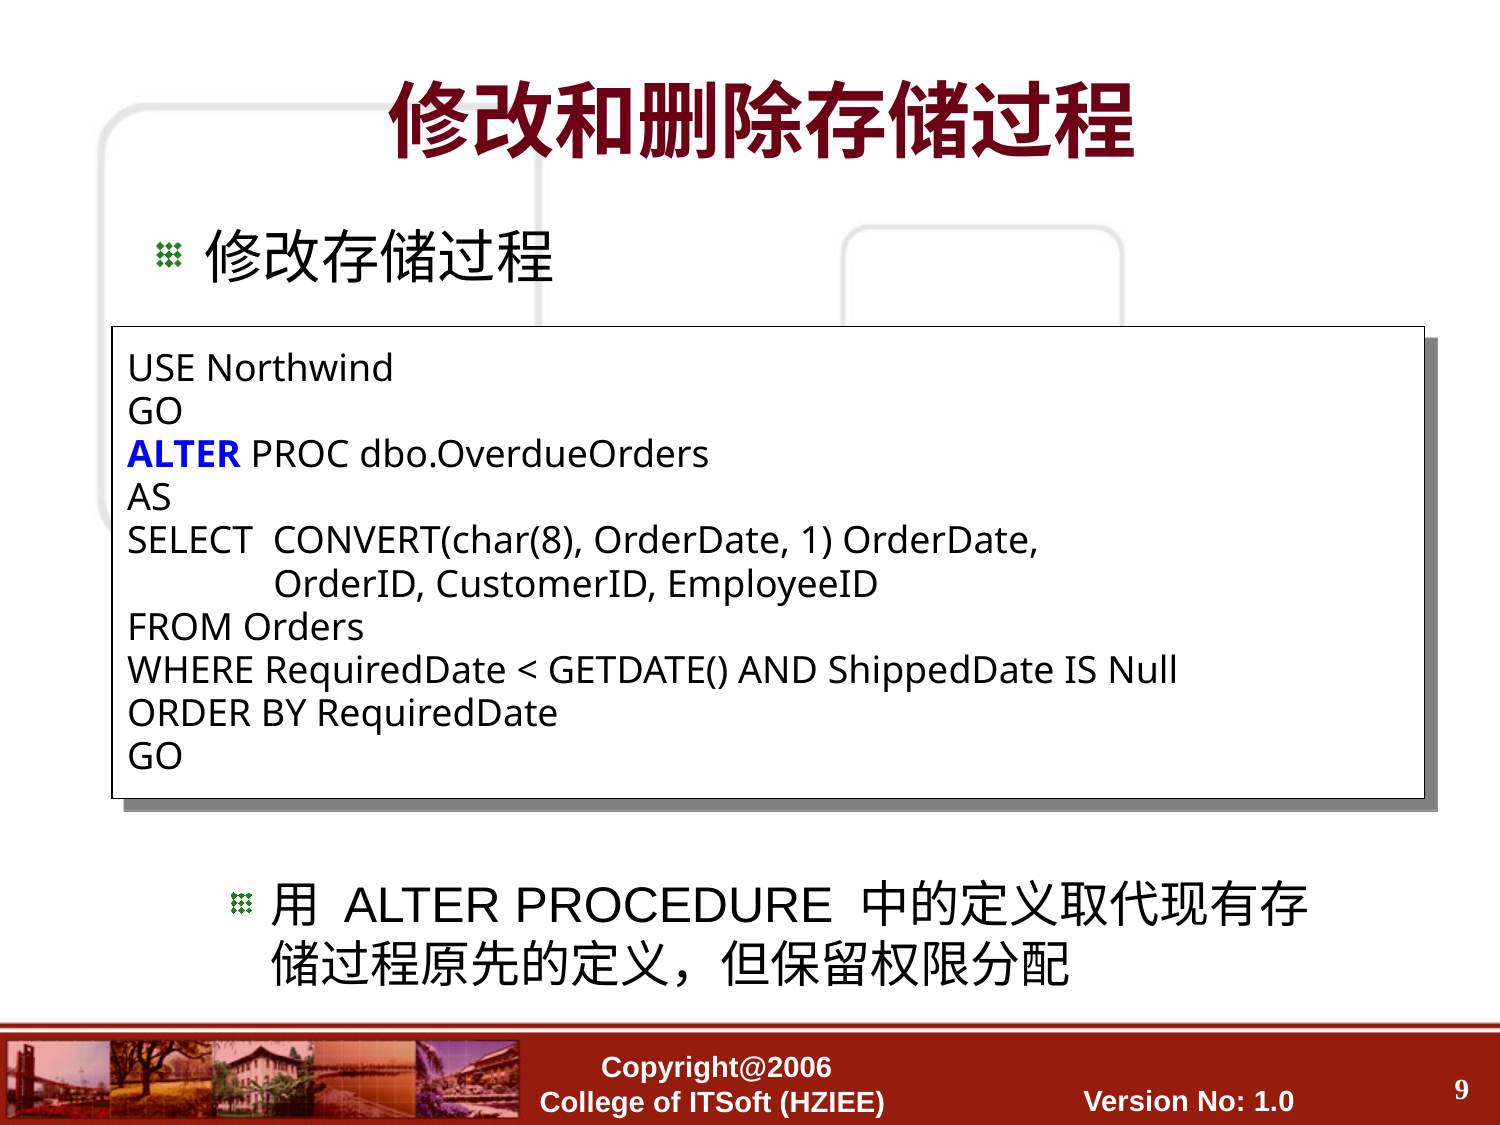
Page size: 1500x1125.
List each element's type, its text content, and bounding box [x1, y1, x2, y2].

text_box USE Northwind GO ALTER PROC dbo.OverdueOrders AS SELECT CONVERT(char(8), OrderDate, 1) OrderDate, OrderID, CustomerID, EmployeeID FROM Orders WHERE RequiredDate < GETDATE() AND ShippedDate IS Null ORDER BY RequiredDate GO [112, 326, 1425, 799]
picture [0, 0, 1500, 1125]
title 修改和删除存储过程 [324, 66, 1201, 171]
list 修改存储过程 用 ALTER PROCEDURE 中的定义取代现有存储过程原先的定义，但保留权限分配 [133, 812, 1350, 1024]
list 修改存储过程 用 ALTER PROCEDURE 中的定义取代现有存储过程原先的定义，但保留权限分配 [133, 212, 1350, 326]
